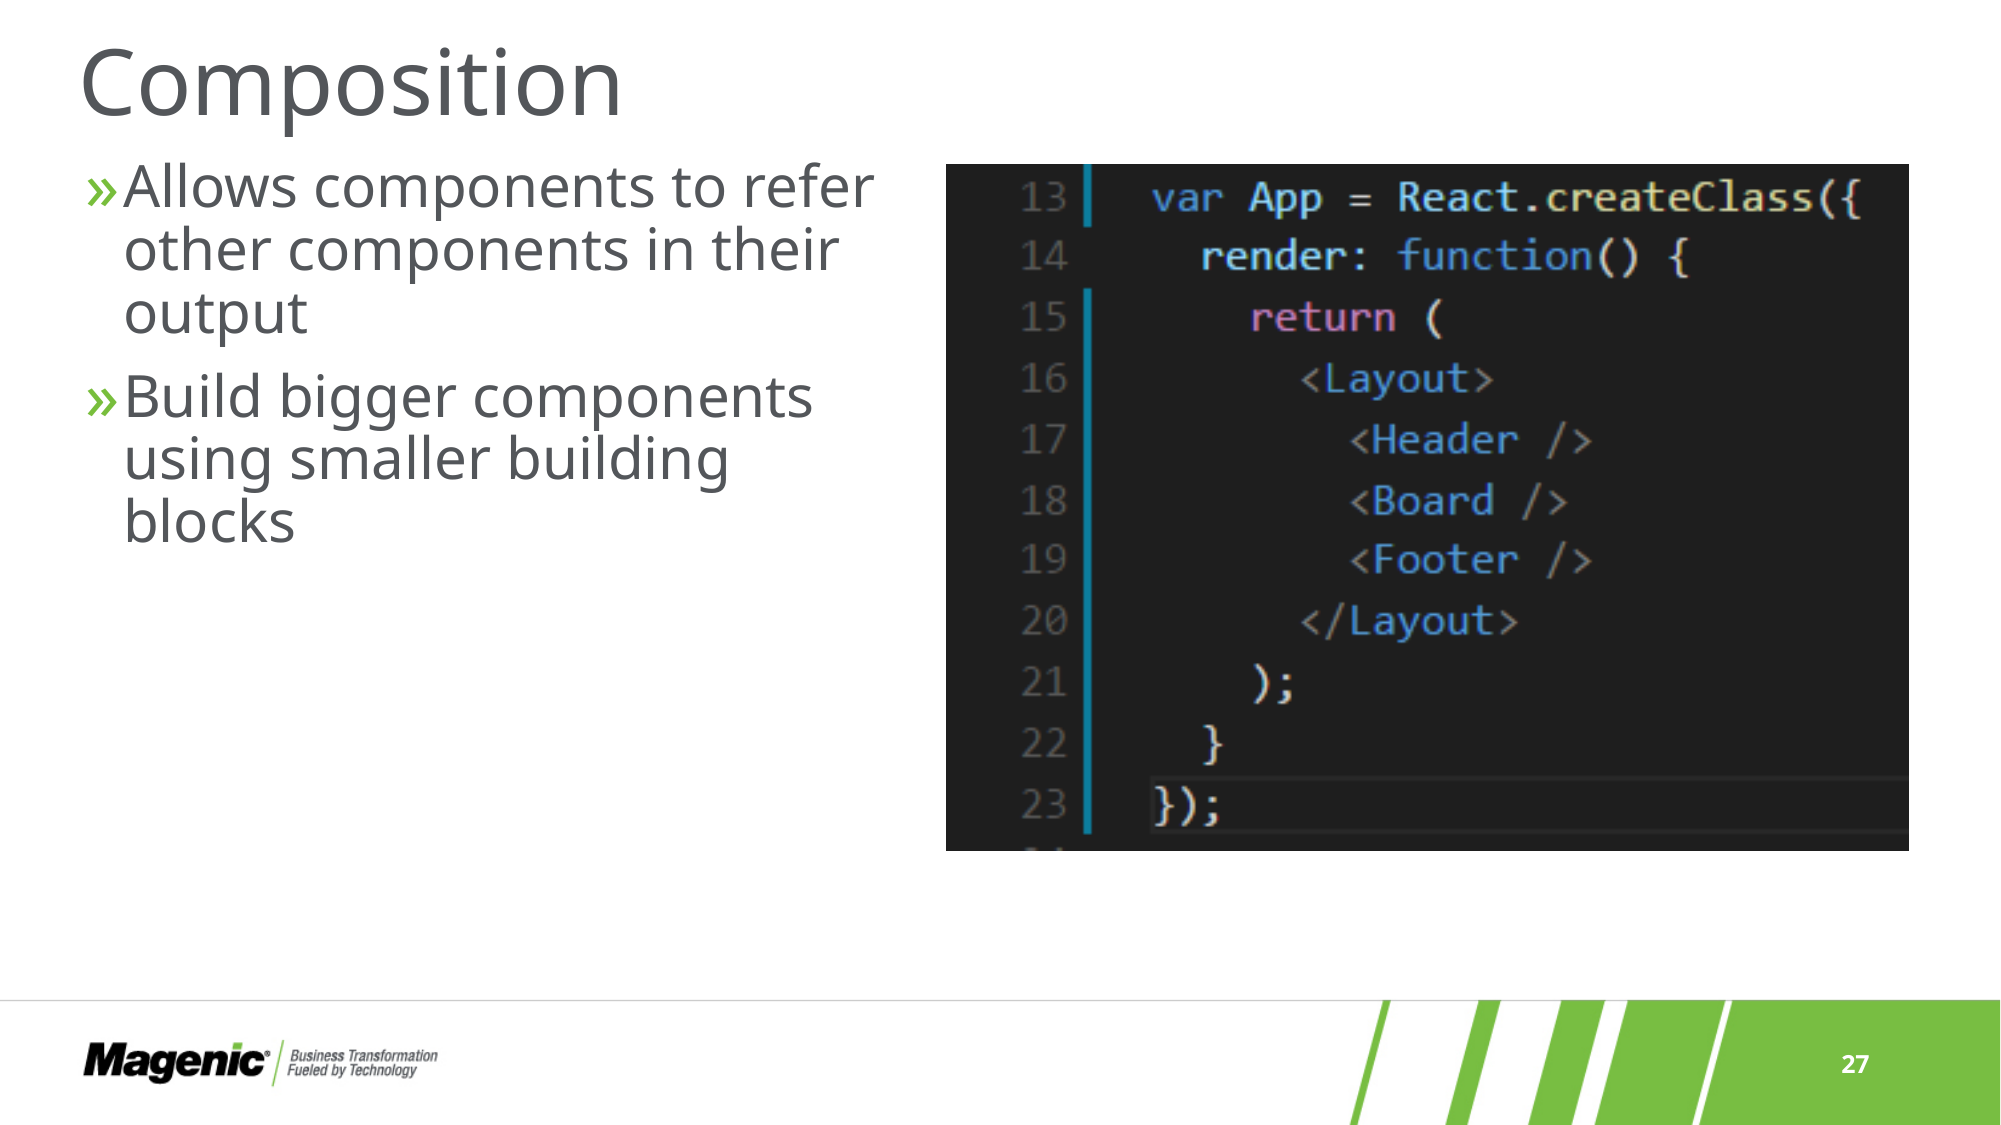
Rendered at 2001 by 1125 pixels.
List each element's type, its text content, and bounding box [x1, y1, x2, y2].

list Allows components to refer other components in their output Build bigger components using smaller building blocks [70, 149, 921, 882]
title Composition [63, 41, 1938, 131]
picture [0, 0, 2001, 1125]
